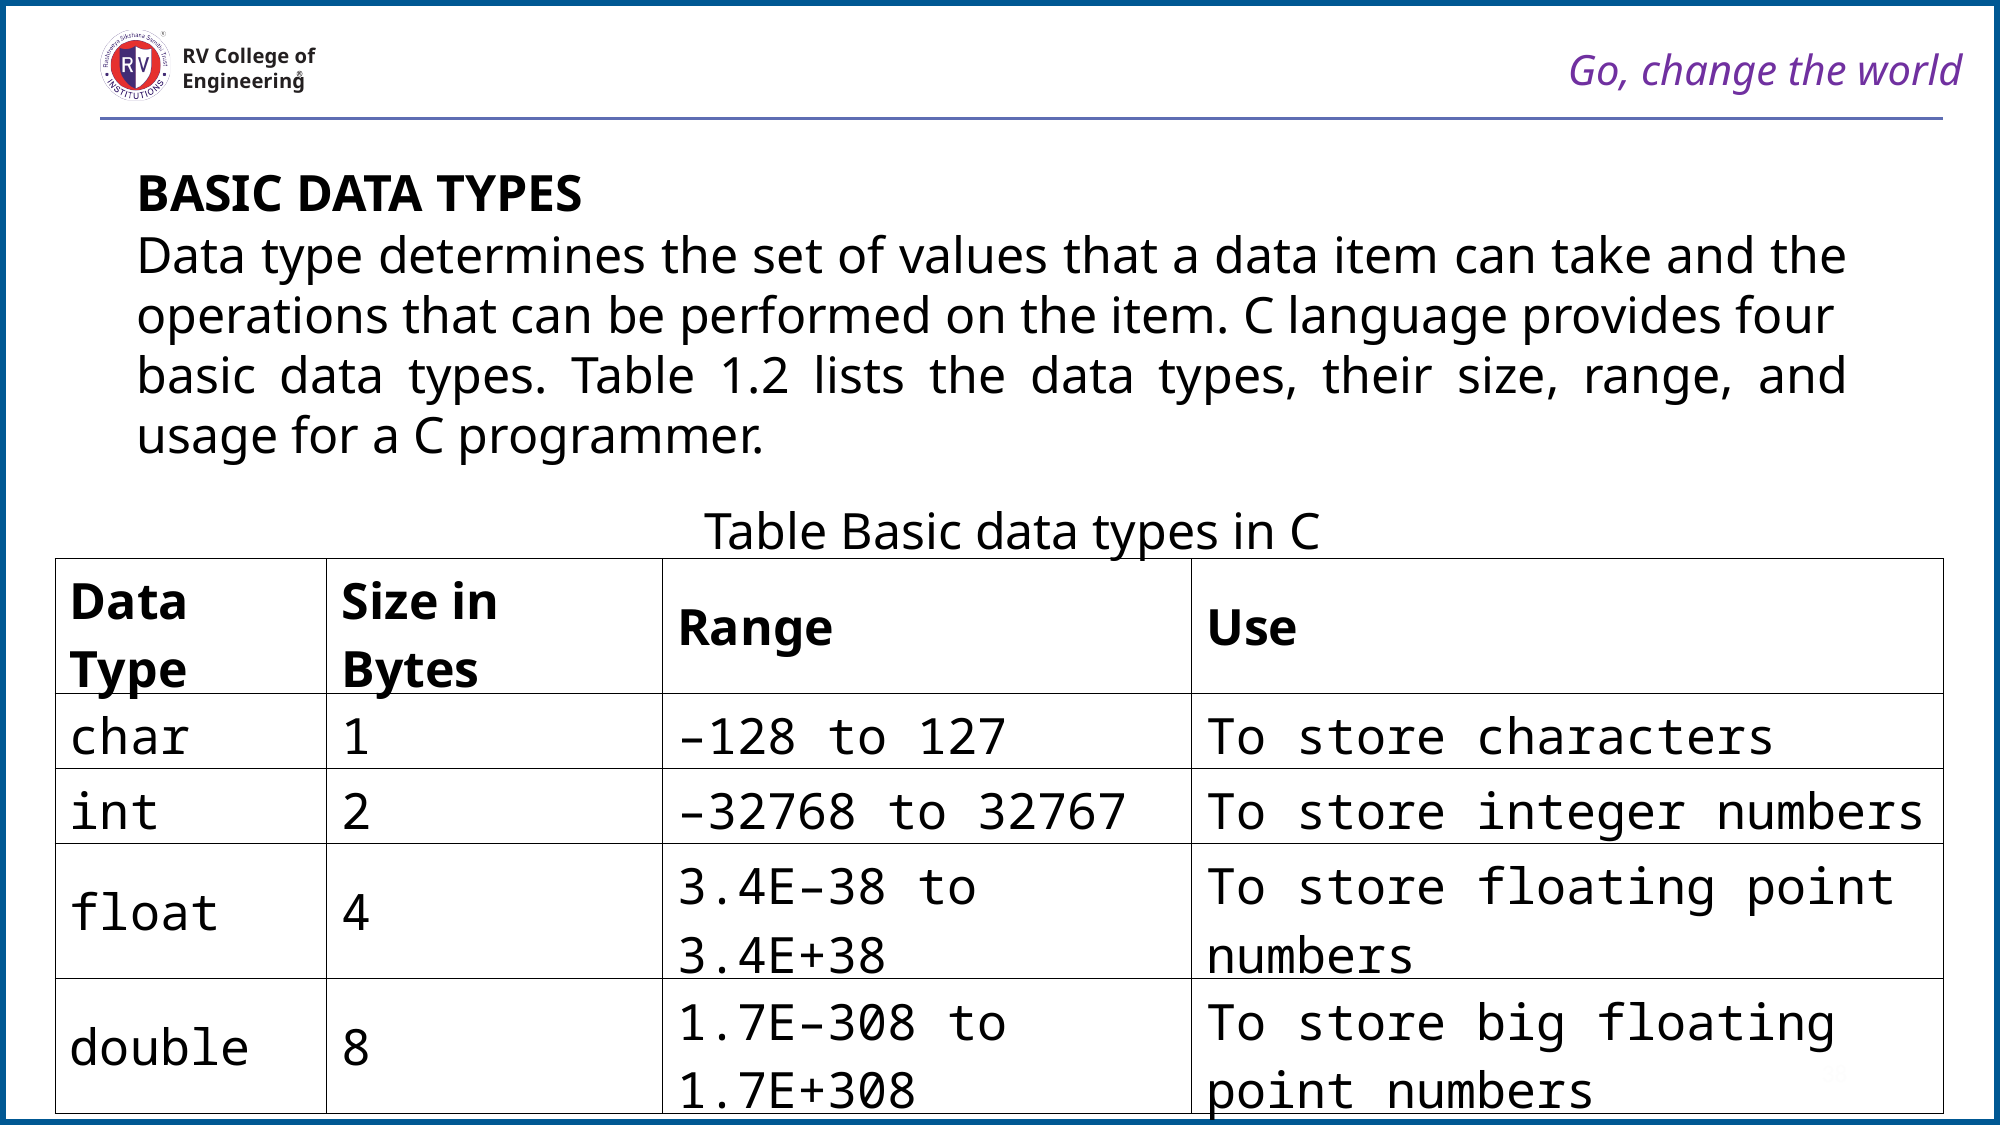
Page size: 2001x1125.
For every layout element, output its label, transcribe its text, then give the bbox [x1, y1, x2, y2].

text_box [135, 274, 1880, 468]
table_cell 8 [327, 979, 662, 1113]
table_cell –32768 to 32767 [663, 769, 1191, 843]
table_cell To store characters [1192, 694, 1943, 768]
table_cell 3.4E–38 to 3.4E+38 [663, 844, 1191, 978]
table_cell 2 [327, 769, 662, 843]
table_header Data Type [56, 559, 326, 693]
slide_number 38 [1412, 1042, 1863, 1103]
table_cell To store big floating point numbers [1192, 979, 1943, 1113]
table_cell To store floating point numbers [1192, 844, 1943, 978]
text_box BASIC DATA TYPES Data type determines the set of values that a data item can take and the operations that can be performed on the item. C language provides four basic data types. Table 1.2 lists the data types, their size, range, and usage for a C programmer. [135, 160, 1849, 464]
text_box [100, 29, 171, 101]
table_cell 4 [327, 844, 662, 978]
text_box Go, change the world [1374, 34, 1978, 110]
table_cell –128 to 127 [663, 694, 1191, 768]
table_cell float [56, 844, 326, 978]
table_cell char [56, 694, 326, 768]
text_box RV College of Engineering [181, 43, 318, 93]
table_header Range [663, 559, 1191, 693]
text_box [0, 0, 2000, 1125]
table_header Use [1192, 559, 1943, 693]
table_cell 1 [327, 694, 662, 768]
table_cell 1.7E–308 to 1.7E+308 [663, 979, 1191, 1113]
table_cell double [56, 979, 326, 1113]
table_header Size in Bytes [327, 559, 662, 693]
table_cell int [56, 769, 326, 843]
text_box Table Basic data types in C [55, 468, 1969, 560]
table_cell To store integer numbers [1192, 769, 1943, 843]
